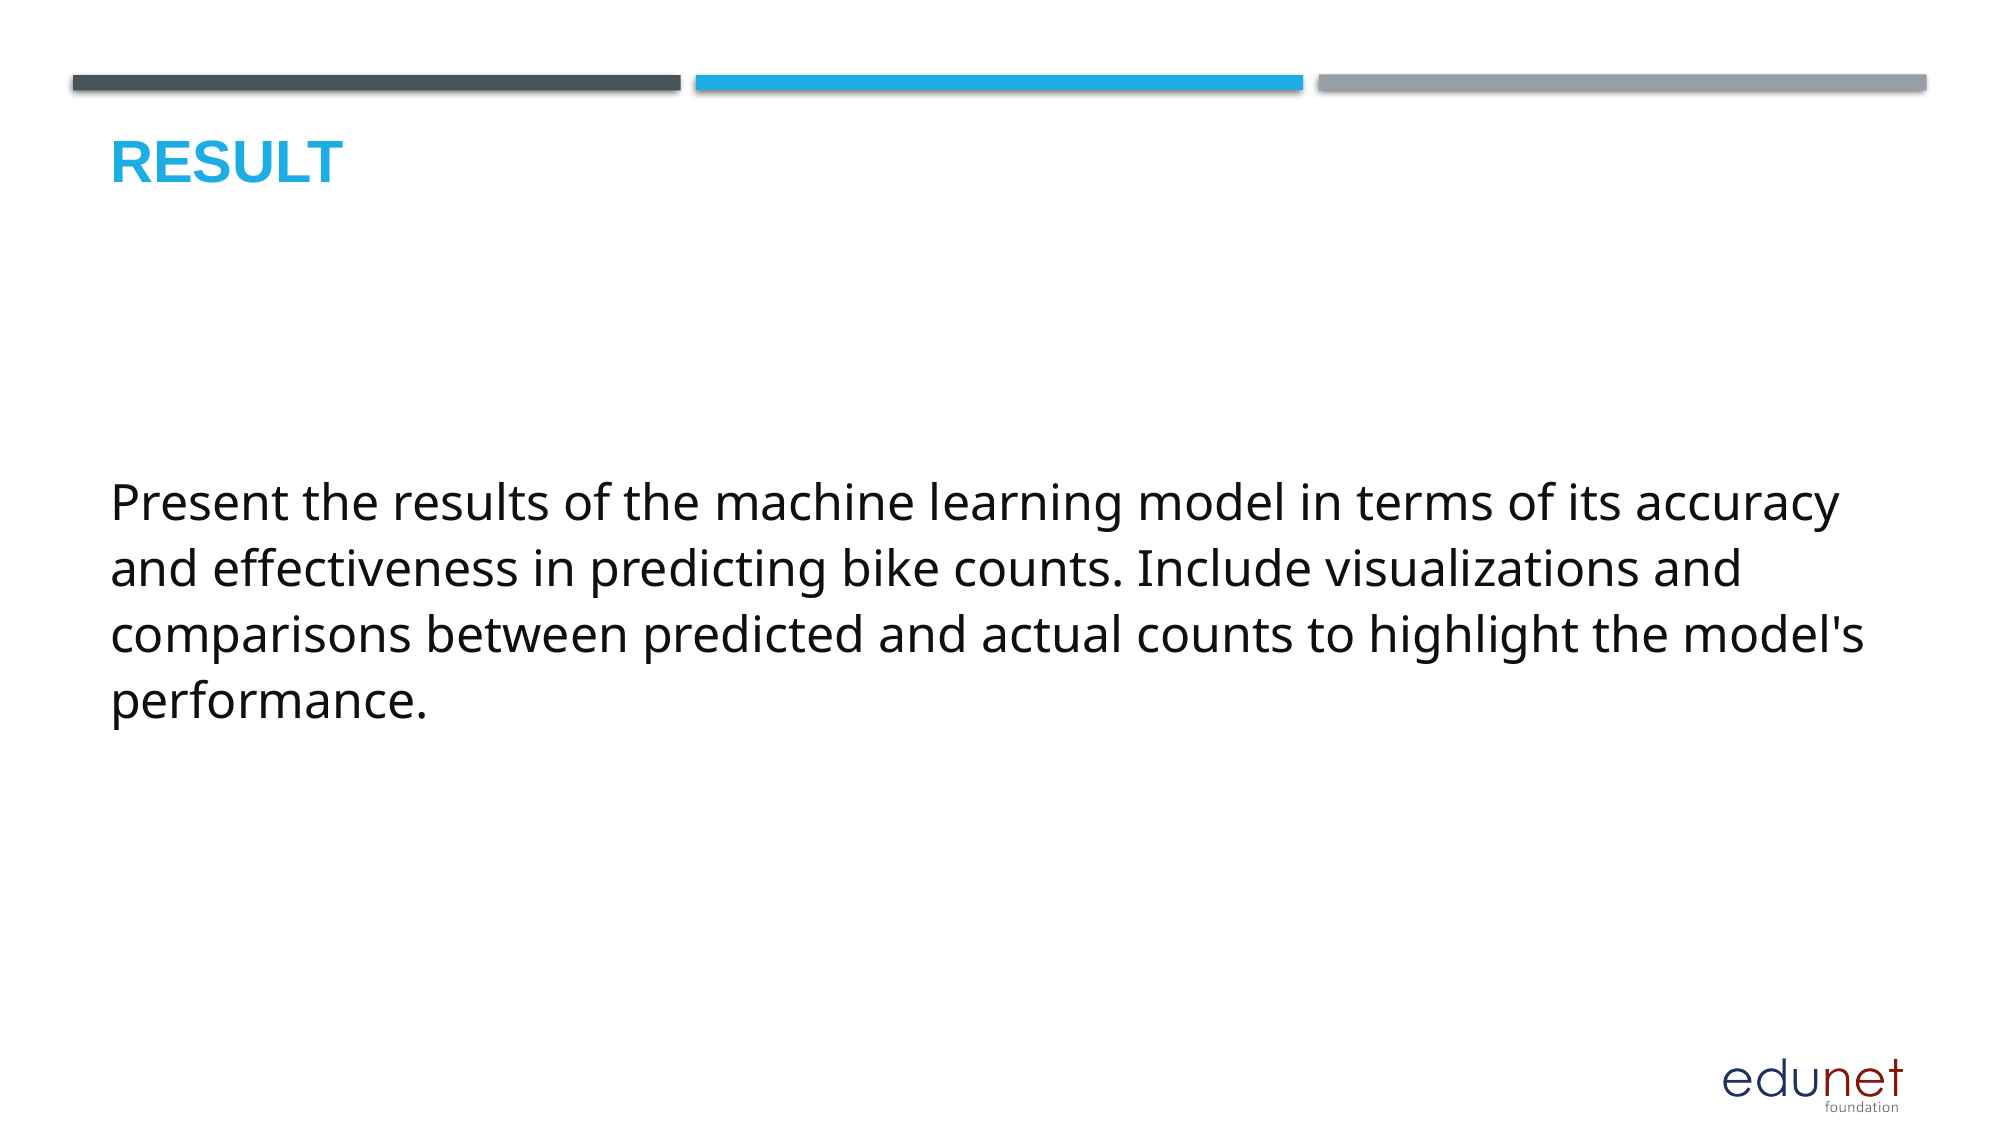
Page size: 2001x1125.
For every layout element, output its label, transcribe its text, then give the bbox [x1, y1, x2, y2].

title Result [95, 115, 1905, 203]
picture [1719, 1056, 1905, 1116]
list Present the results of the machine learning model in terms of its accuracy and effectiveness in predicting bike counts. Include visualizations and comparisons between predicted and actual counts to highlight the model's performance. [95, 213, 1905, 981]
